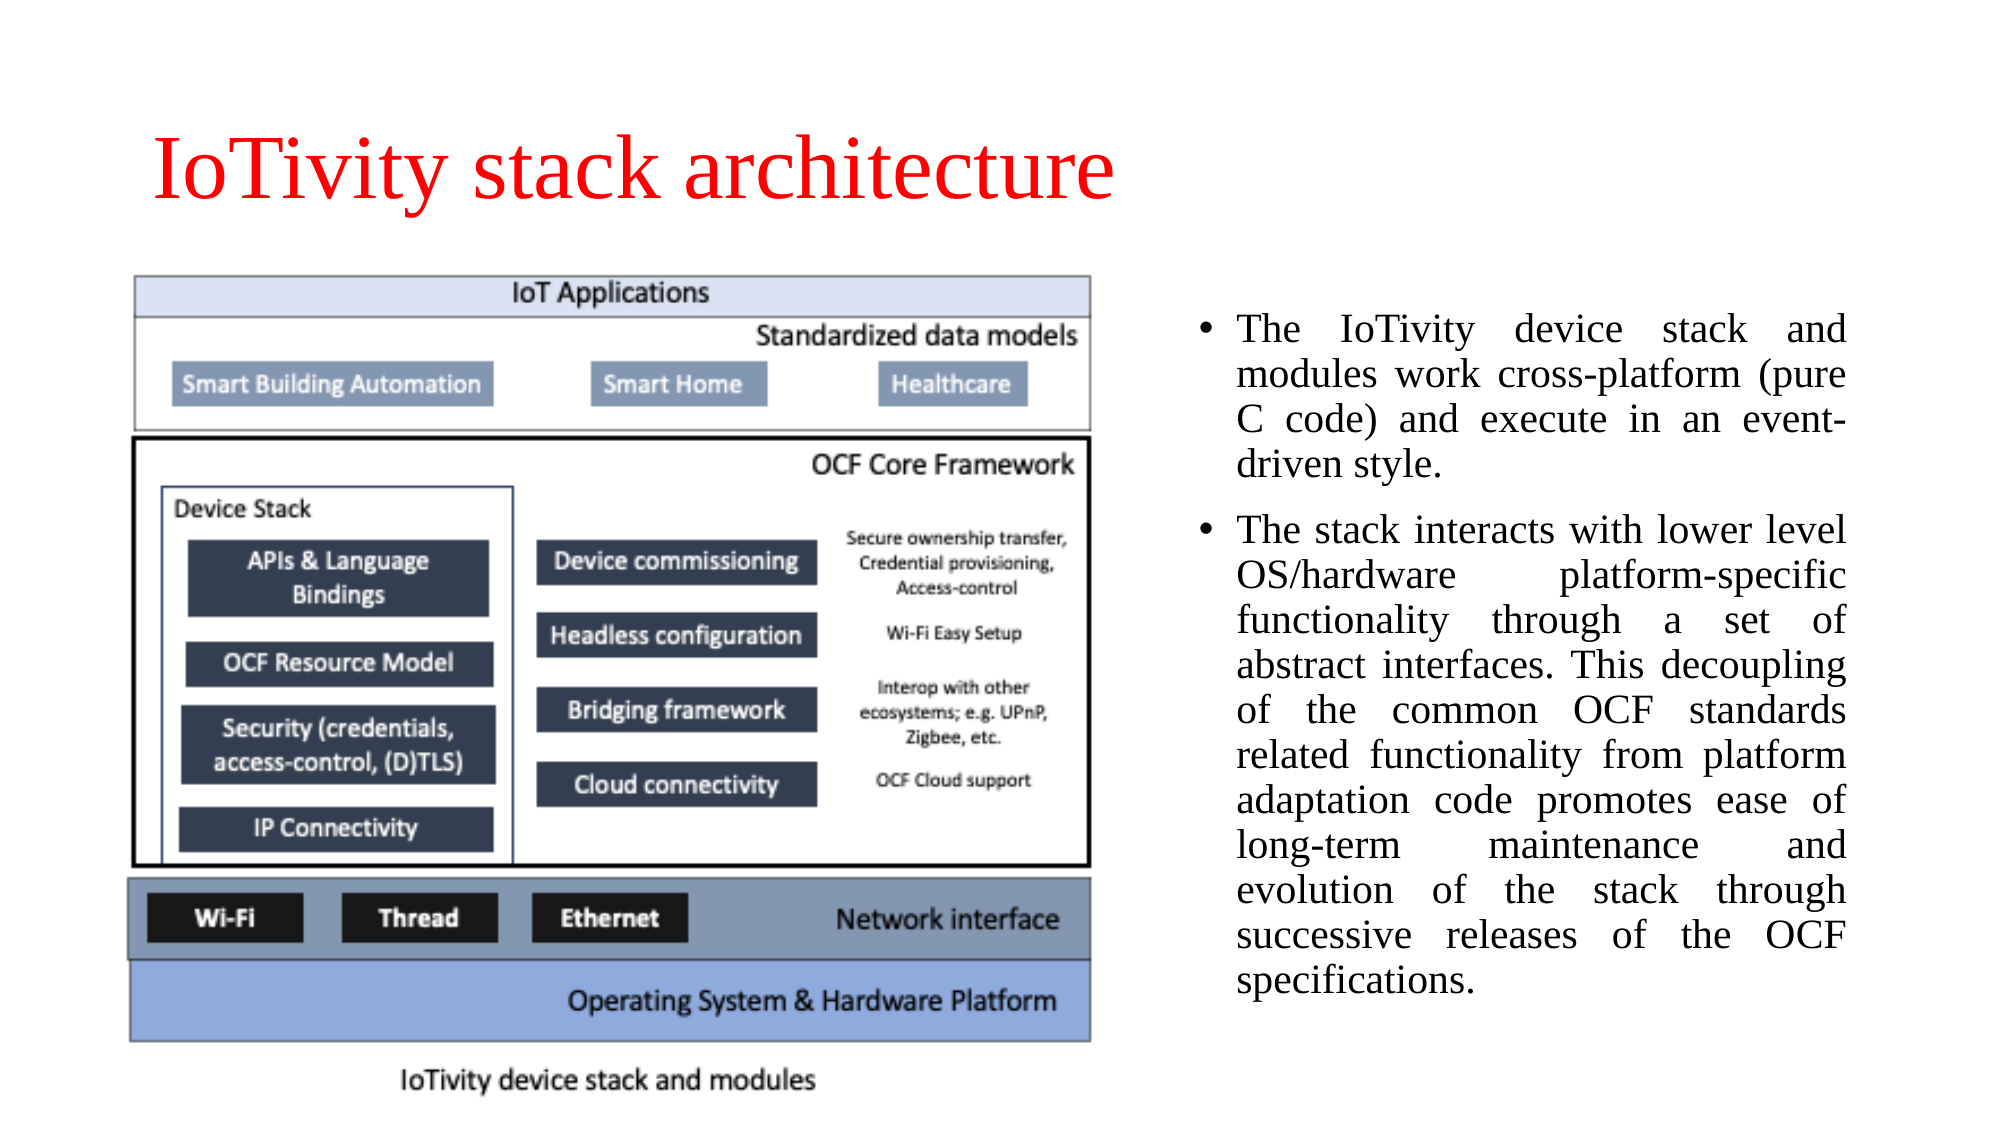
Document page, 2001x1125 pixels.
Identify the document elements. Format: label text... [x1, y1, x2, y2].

list The IoTivity device stack and modules work cross-platform (pure C code) and execute in an event-driven style. The stack interacts with lower level OS/hardware platform-specific functionality through a set of abstract interfaces. This decoupling of the common OCF standards related functionality from platform adaptation code promotes ease of long-term maintenance and evolution of the stack through successive releases of the OCF specifications. [1183, 299, 1863, 1014]
title IoTivity stack architecture [137, 59, 1863, 278]
picture [123, 269, 1101, 1104]
